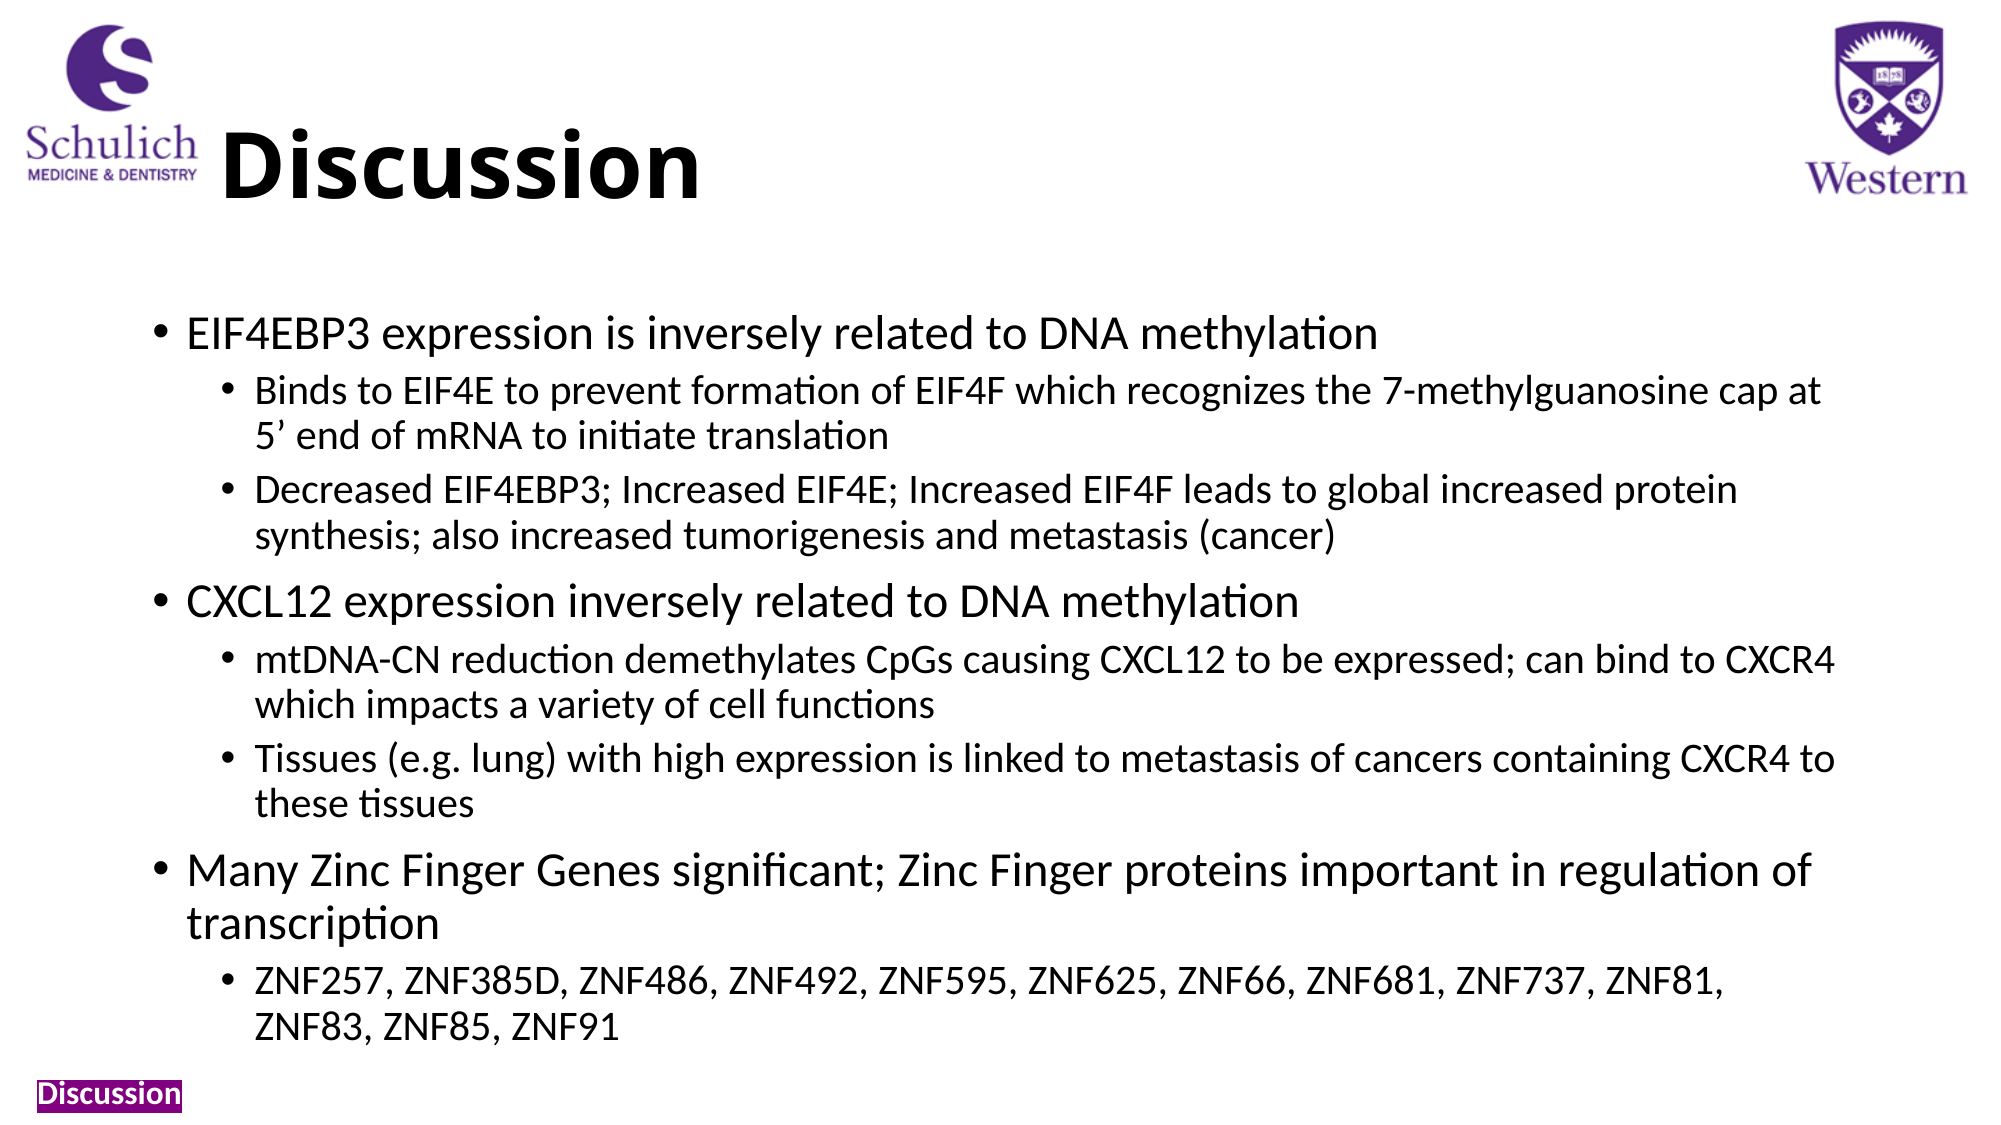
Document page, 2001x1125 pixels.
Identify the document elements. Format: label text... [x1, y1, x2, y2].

title Discussion [204, 59, 1800, 278]
picture [1799, 15, 1975, 202]
text_box Discussion [22, 1064, 438, 1119]
picture [25, 20, 204, 194]
list EIF4EBP3 expression is inversely related to DNA methylation Binds to EIF4E to prevent formation of EIF4F which recognizes the 7-methylguanosine cap at 5’ end of mRNA to initiate translation Decreased EIF4EBP3; Increased EIF4E; Increased EIF4F leads to global increased protein synthesis; also increased tumorigenesis and metastasis (cancer) CXCL12 expression inversely related to DNA methylation mtDNA-CN reduction demethylates CpGs causing CXCL12 to be expressed; can bind to CXCR4 which impacts a variety of cell functions Tissues (e.g. lung) with high expression is linked to metastasis of cancers containing CXCR4 to these tissues Many Zinc Finger Genes significant; Zinc Finger proteins important in regulation of transcription ZNF257, ZNF385D, ZNF486, ZNF492, ZNF595, ZNF625, ZNF66, ZNF681, ZNF737, ZNF81, ZNF83, ZNF85, ZNF91 [137, 299, 1863, 1065]
